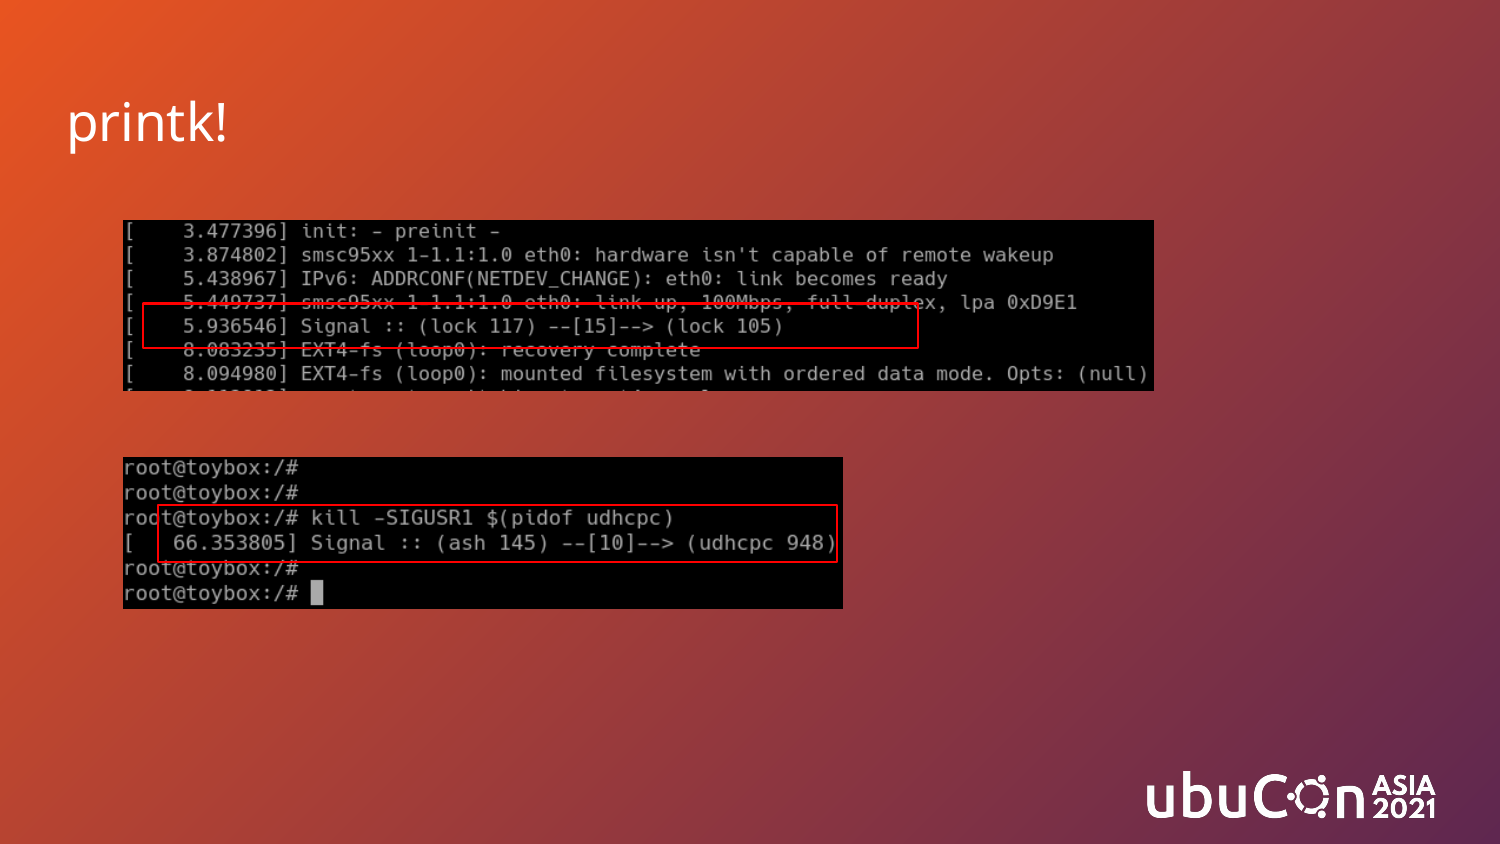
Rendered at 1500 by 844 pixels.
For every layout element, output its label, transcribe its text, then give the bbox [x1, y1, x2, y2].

picture [123, 220, 1154, 391]
picture [123, 456, 843, 609]
picture [1137, 771, 1450, 822]
title printk! [51, 72, 1449, 167]
